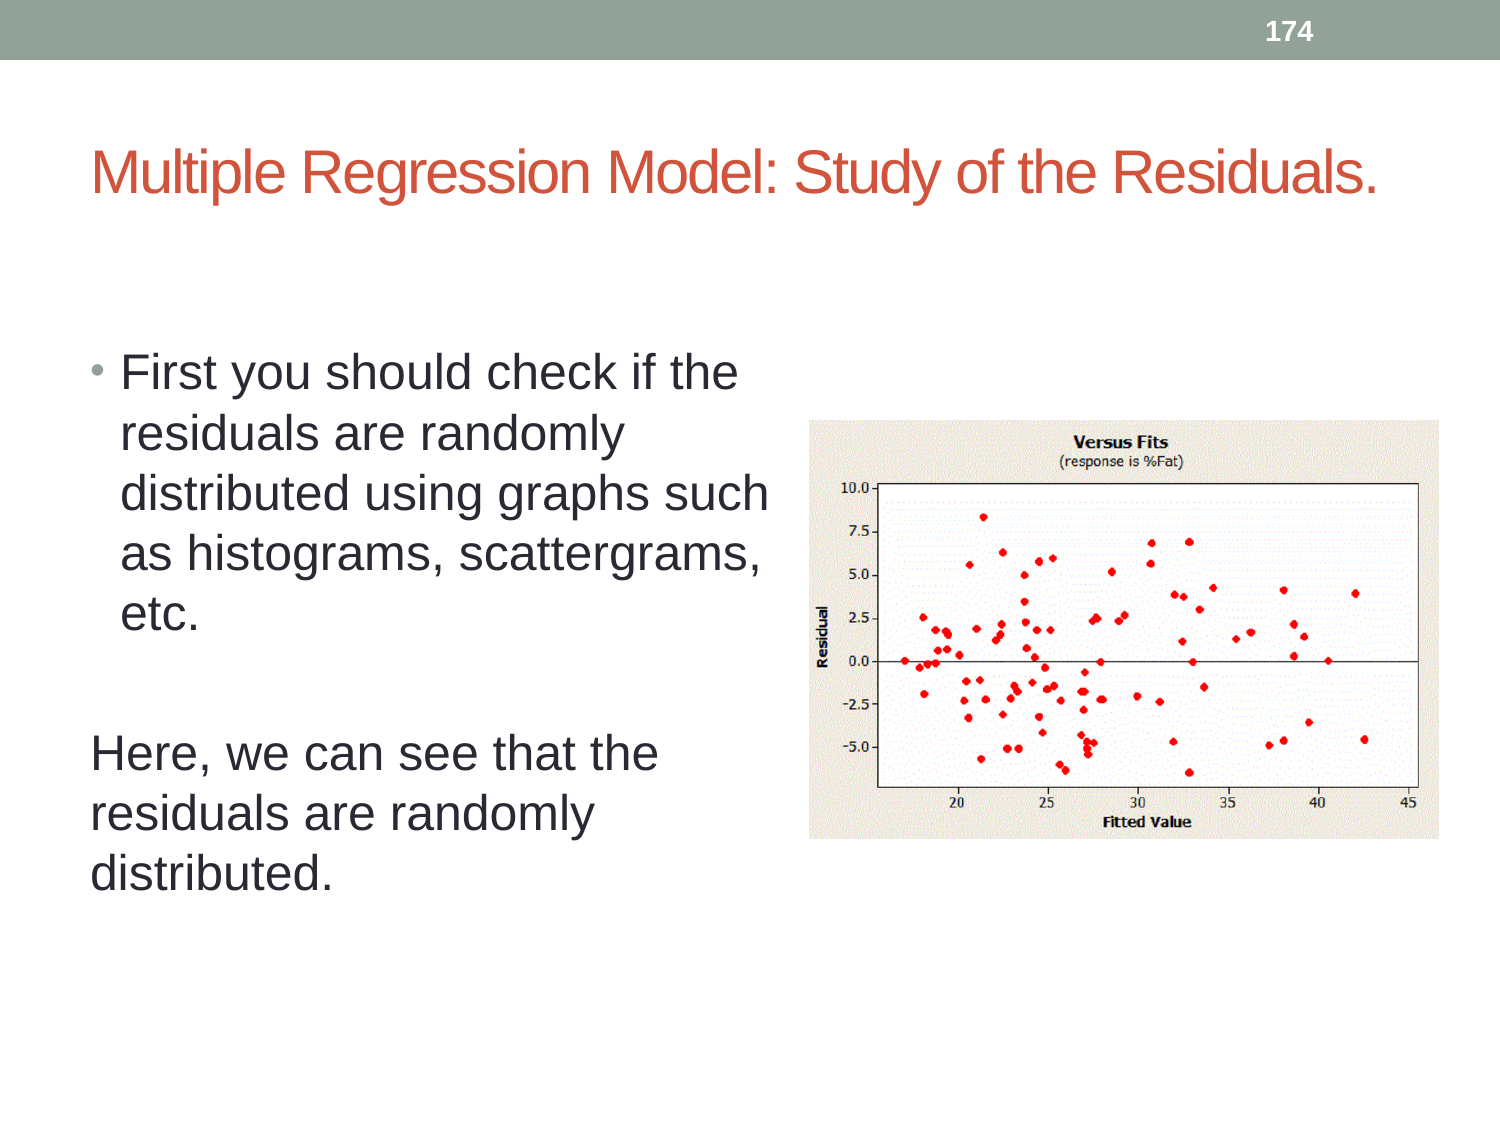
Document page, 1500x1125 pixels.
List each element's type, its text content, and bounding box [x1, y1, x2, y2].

slide_number 174 [1250, 3, 1425, 57]
list First you should check if the residuals are randomly distributed using graphs such as histograms, scattergrams, etc. Here, we can see that the residuals are randomly distributed. [75, 262, 821, 1063]
picture [808, 420, 1439, 839]
title Multiple Regression Model: Study of the Residuals. [75, 87, 1425, 250]
